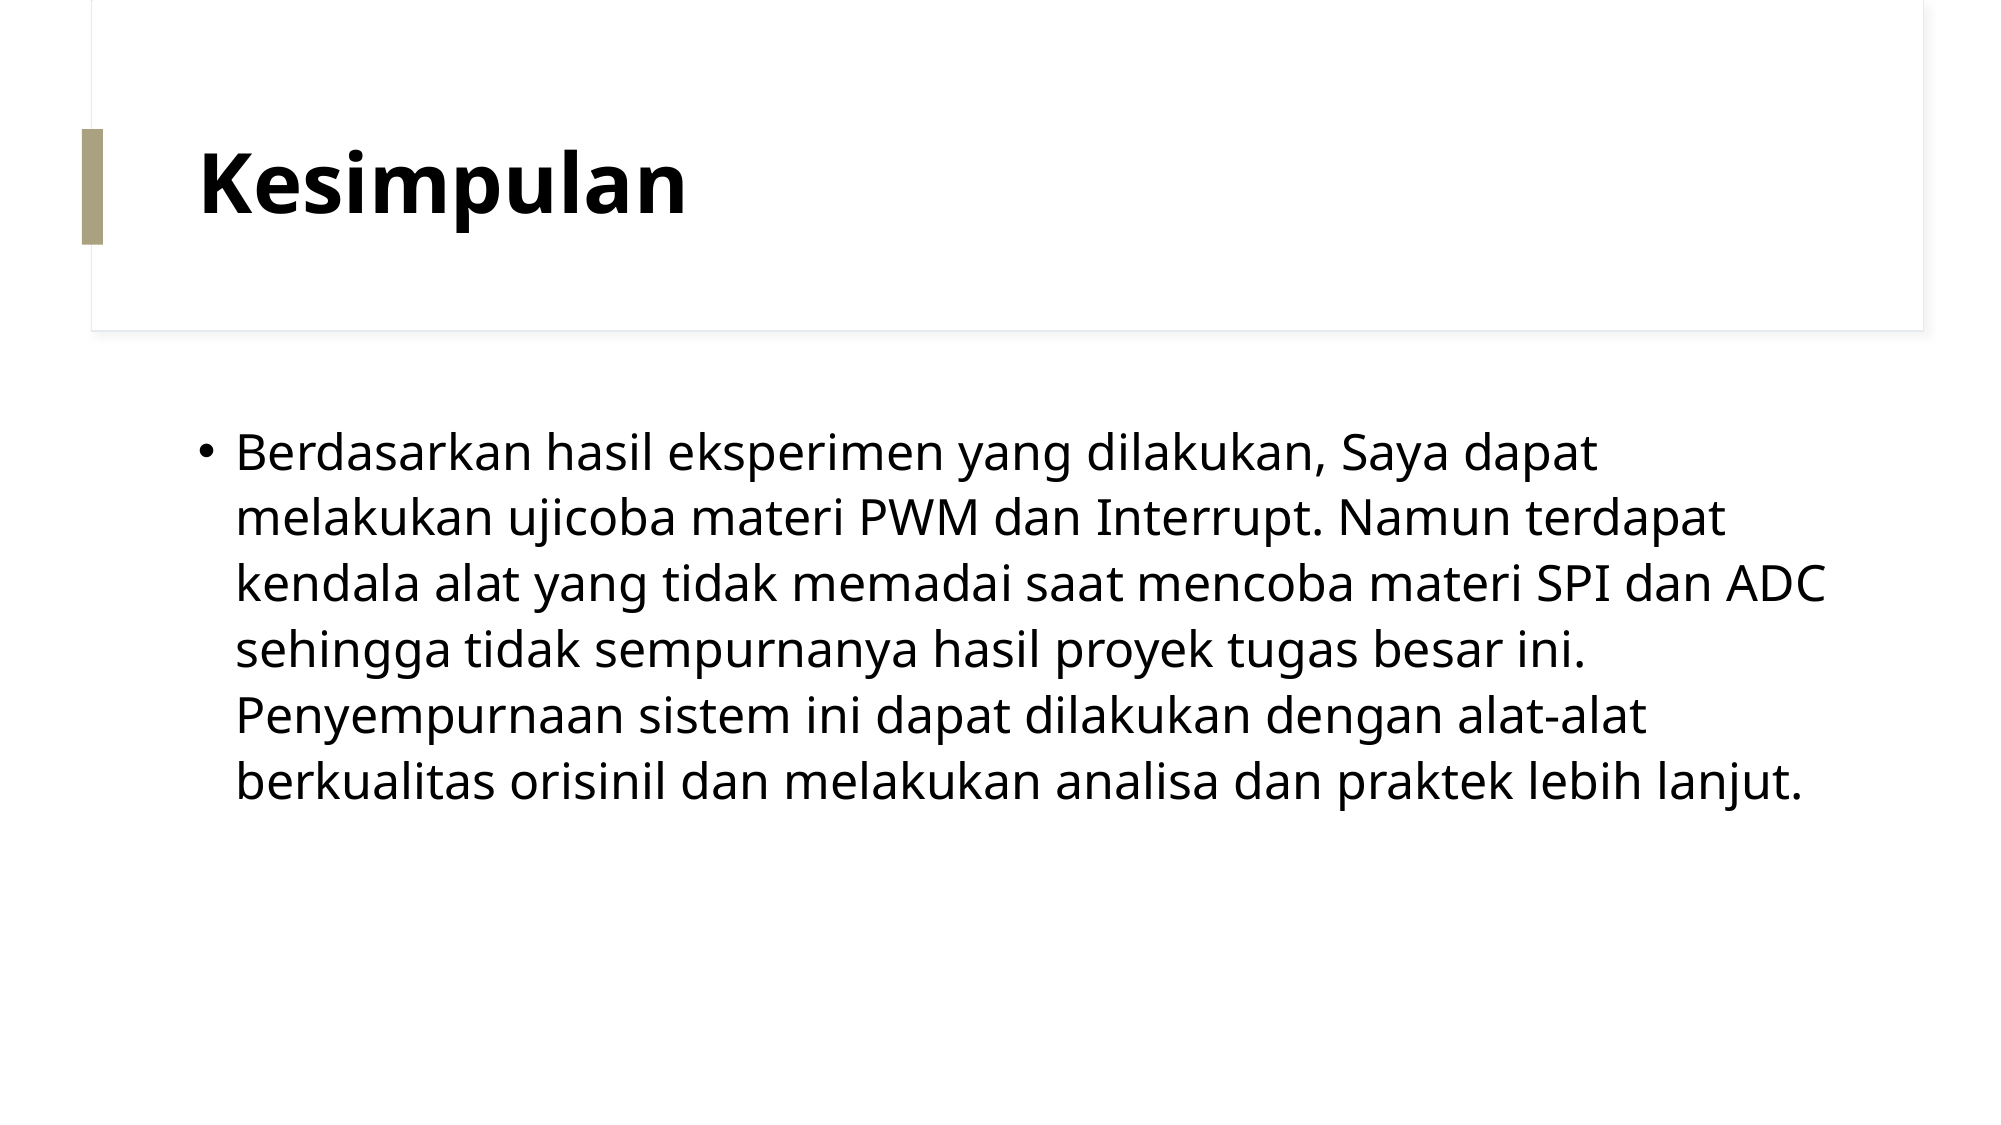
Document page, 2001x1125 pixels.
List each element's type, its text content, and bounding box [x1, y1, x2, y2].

list Berdasarkan hasil eksperimen yang dilakukan, Saya dapat melakukan ujicoba materi PWM dan Interrupt. Namun terdapat kendala alat yang tidak memadai saat mencoba materi SPI dan ADC sehingga tidak sempurnanya hasil proyek tugas besar ini. Penyempurnaan sistem ini dapat dilakukan dengan alat-alat berkualitas orisinil dan melakukan analisa dan praktek lebih lanjut. [183, 406, 1851, 1013]
title Kesimpulan [183, 90, 1851, 284]
